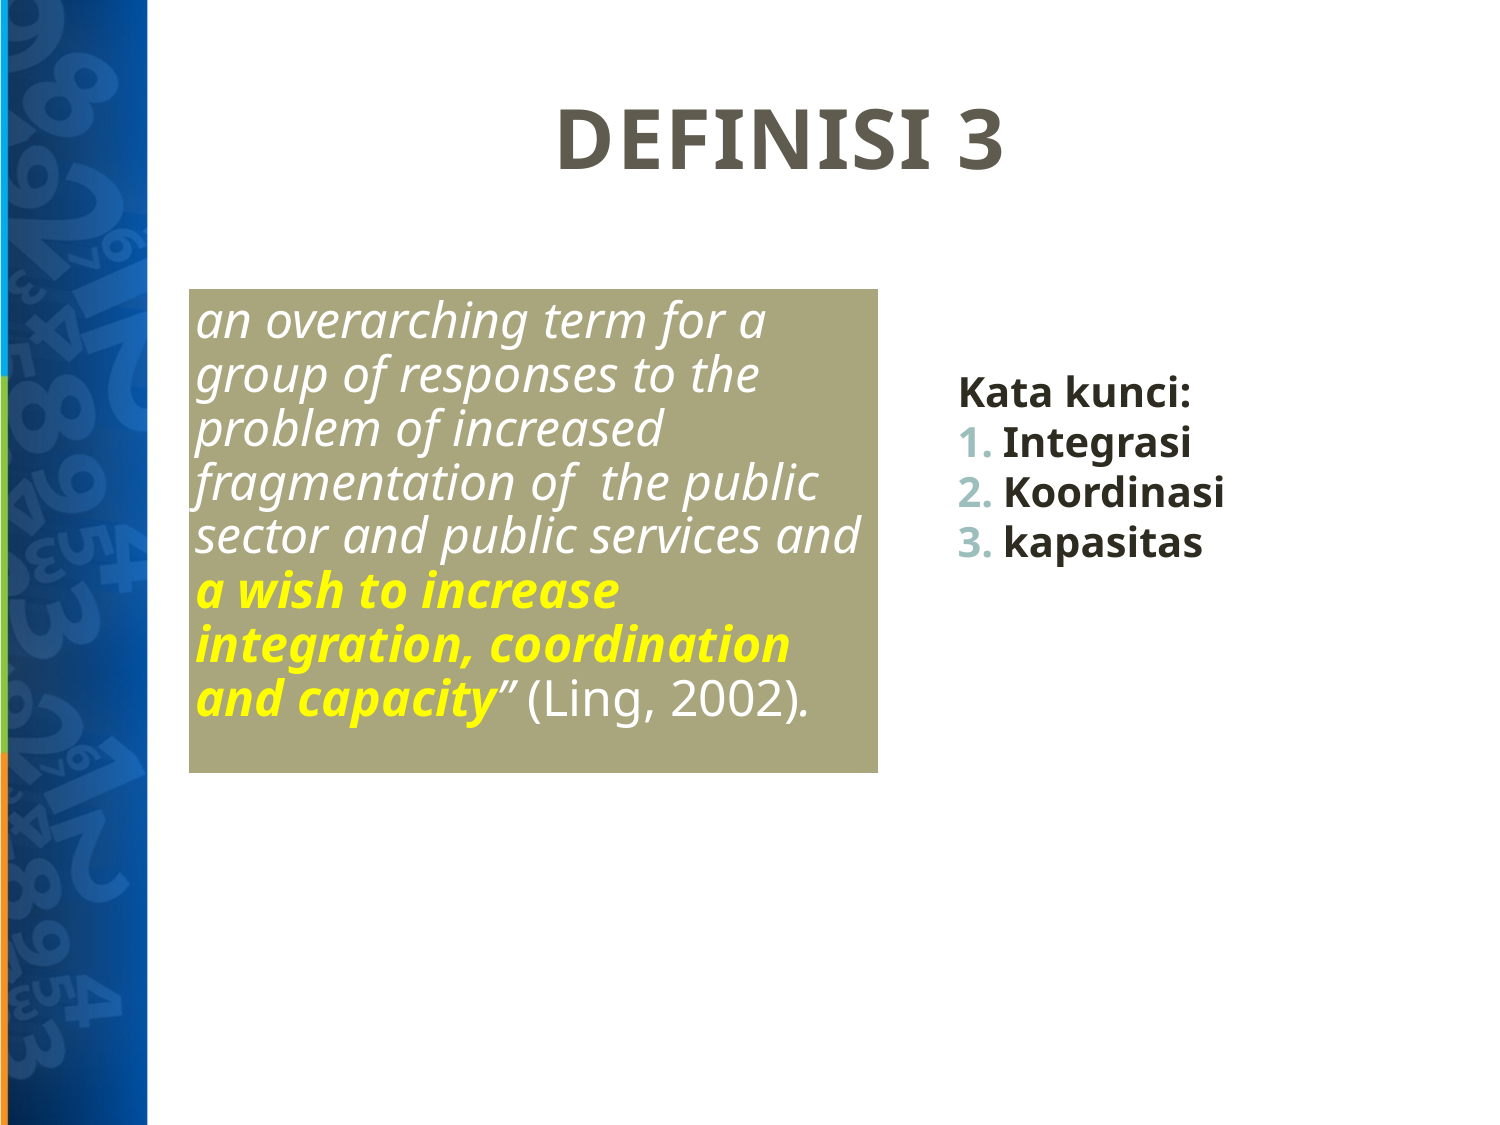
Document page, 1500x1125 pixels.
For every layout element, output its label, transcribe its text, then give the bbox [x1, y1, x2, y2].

list an overarching term for a group of responses to the problem of increased fragmentation of the public sector and public services and a wish to increase integration, coordination and capacity” (Ling, 2002). [186, 286, 881, 776]
title Definisi 3 [112, 99, 1448, 192]
picture [1, 1, 148, 1125]
list Kata kunci: Integrasi Koordinasi kapasitas [950, 362, 1472, 575]
